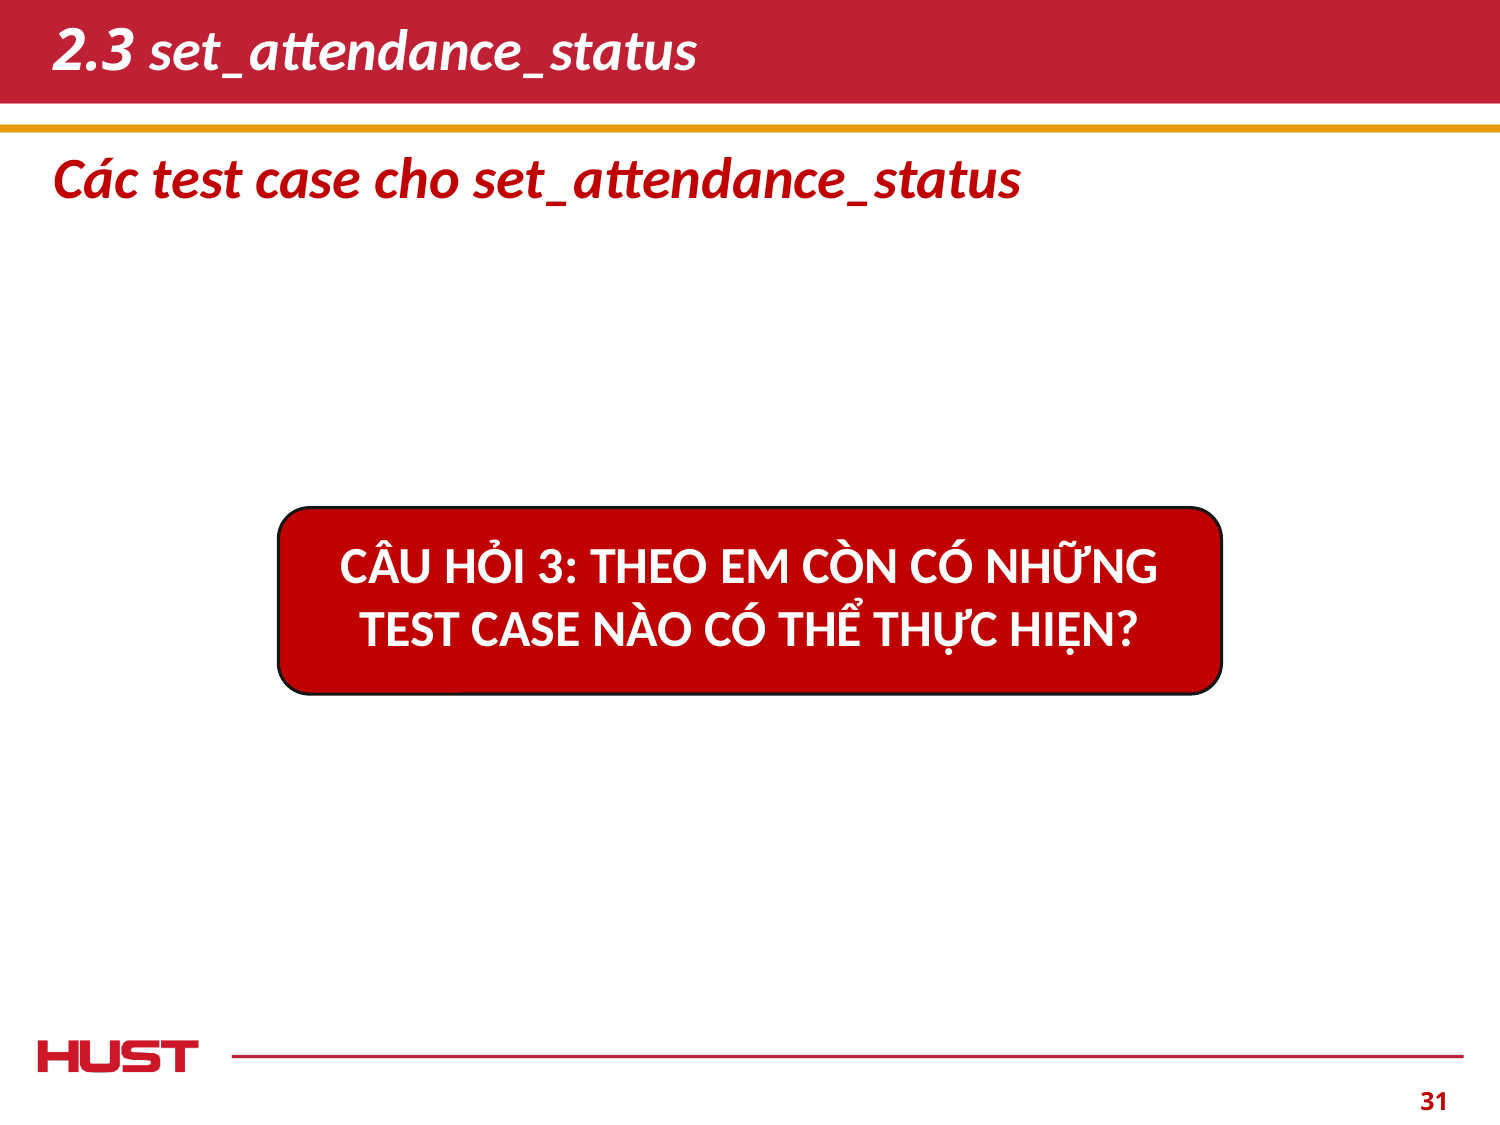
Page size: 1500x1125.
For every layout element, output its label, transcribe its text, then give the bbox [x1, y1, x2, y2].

text_box CÂU HỎI 3: THEO EM CÒN CÓ NHỮNG TEST CASE NÀO CÓ THỂ THỰC HIỆN? [278, 507, 1222, 695]
slide_number ‹#› [1126, 1078, 1464, 1125]
title 2.3 set_attendance_status [38, 12, 1462, 87]
picture [0, 0, 1500, 1125]
text_box Các test case cho set_attendance_status [38, 133, 1272, 227]
